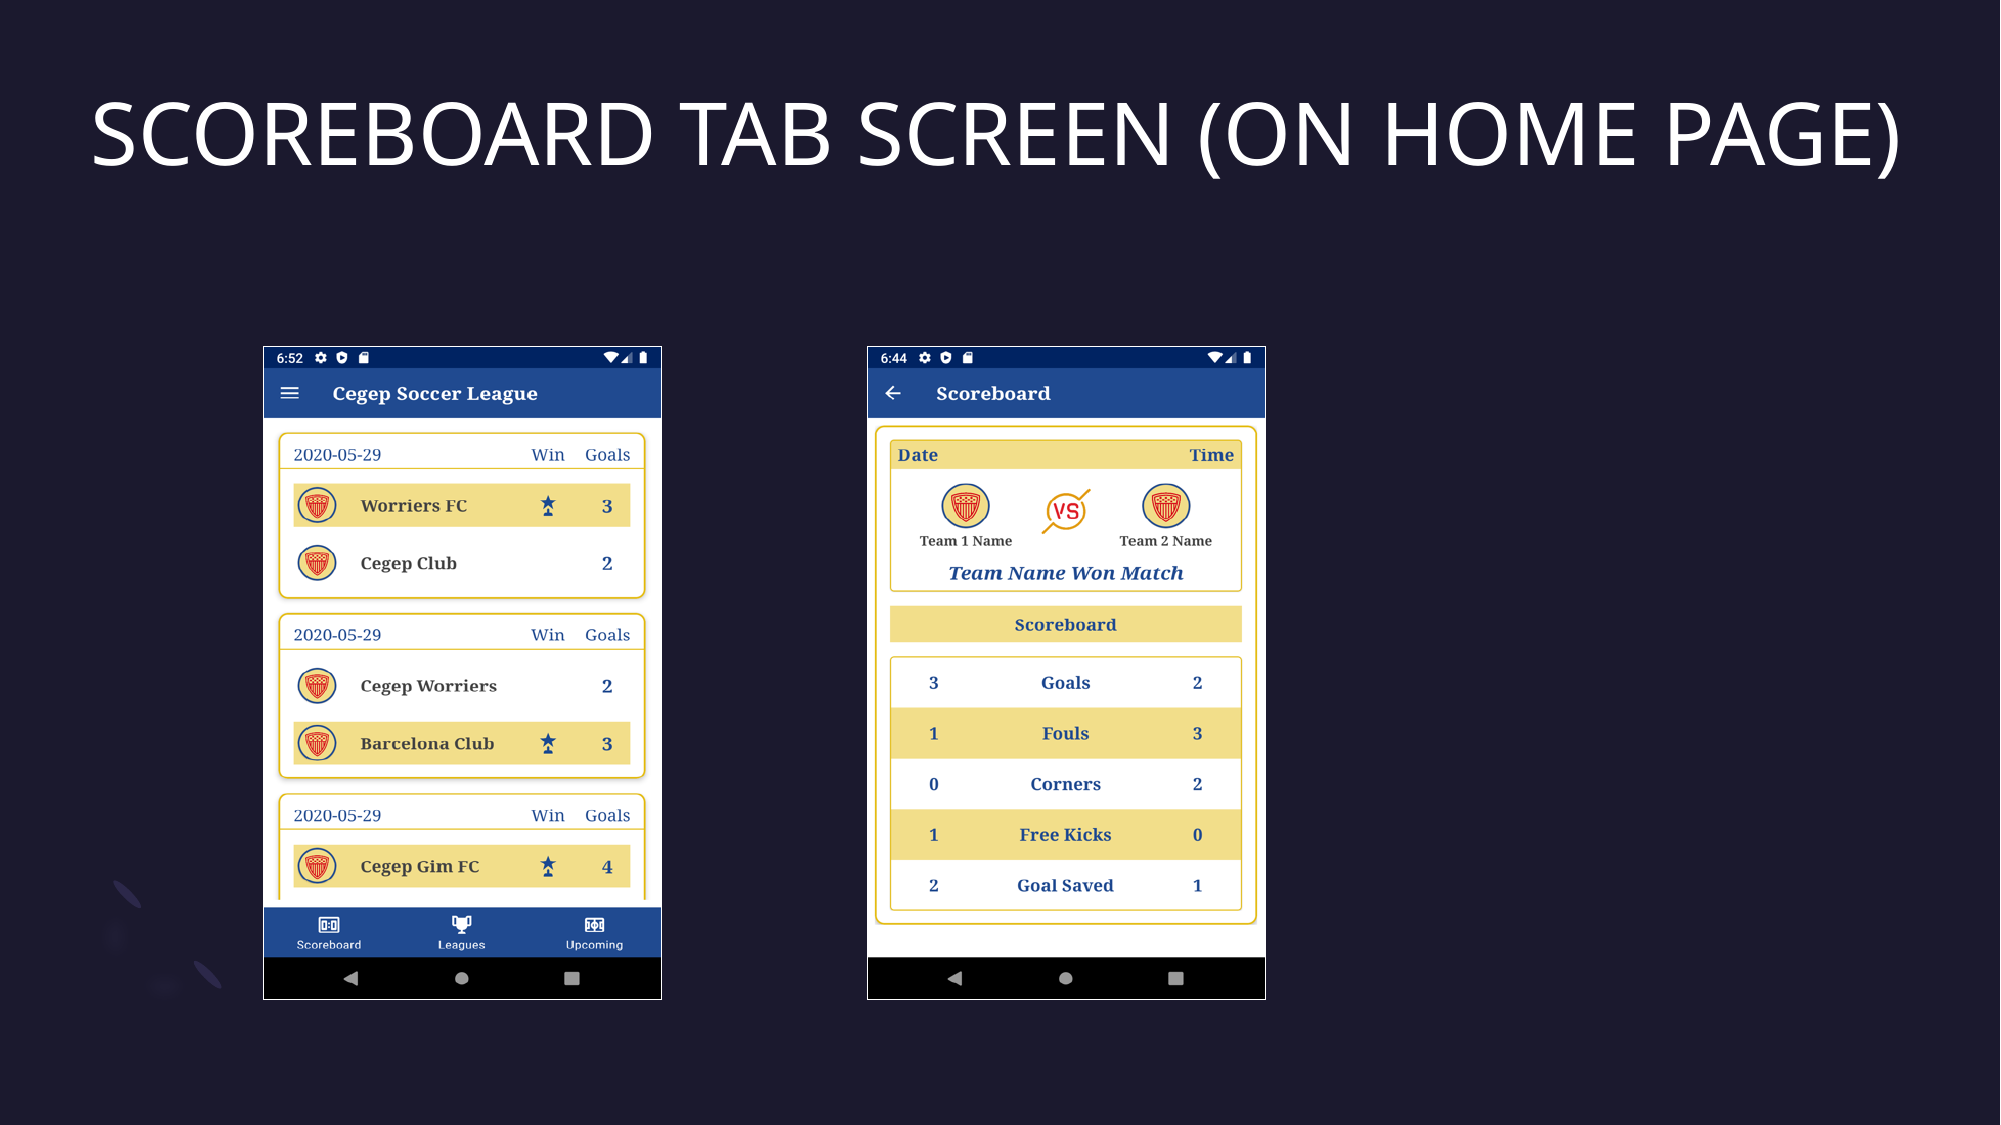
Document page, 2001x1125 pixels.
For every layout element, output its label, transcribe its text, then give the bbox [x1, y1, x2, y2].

title SCOREBOARD TAB SCREEN (ON HOME PAGE) [90, 90, 1910, 309]
picture [263, 346, 662, 1000]
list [867, 346, 1266, 1000]
